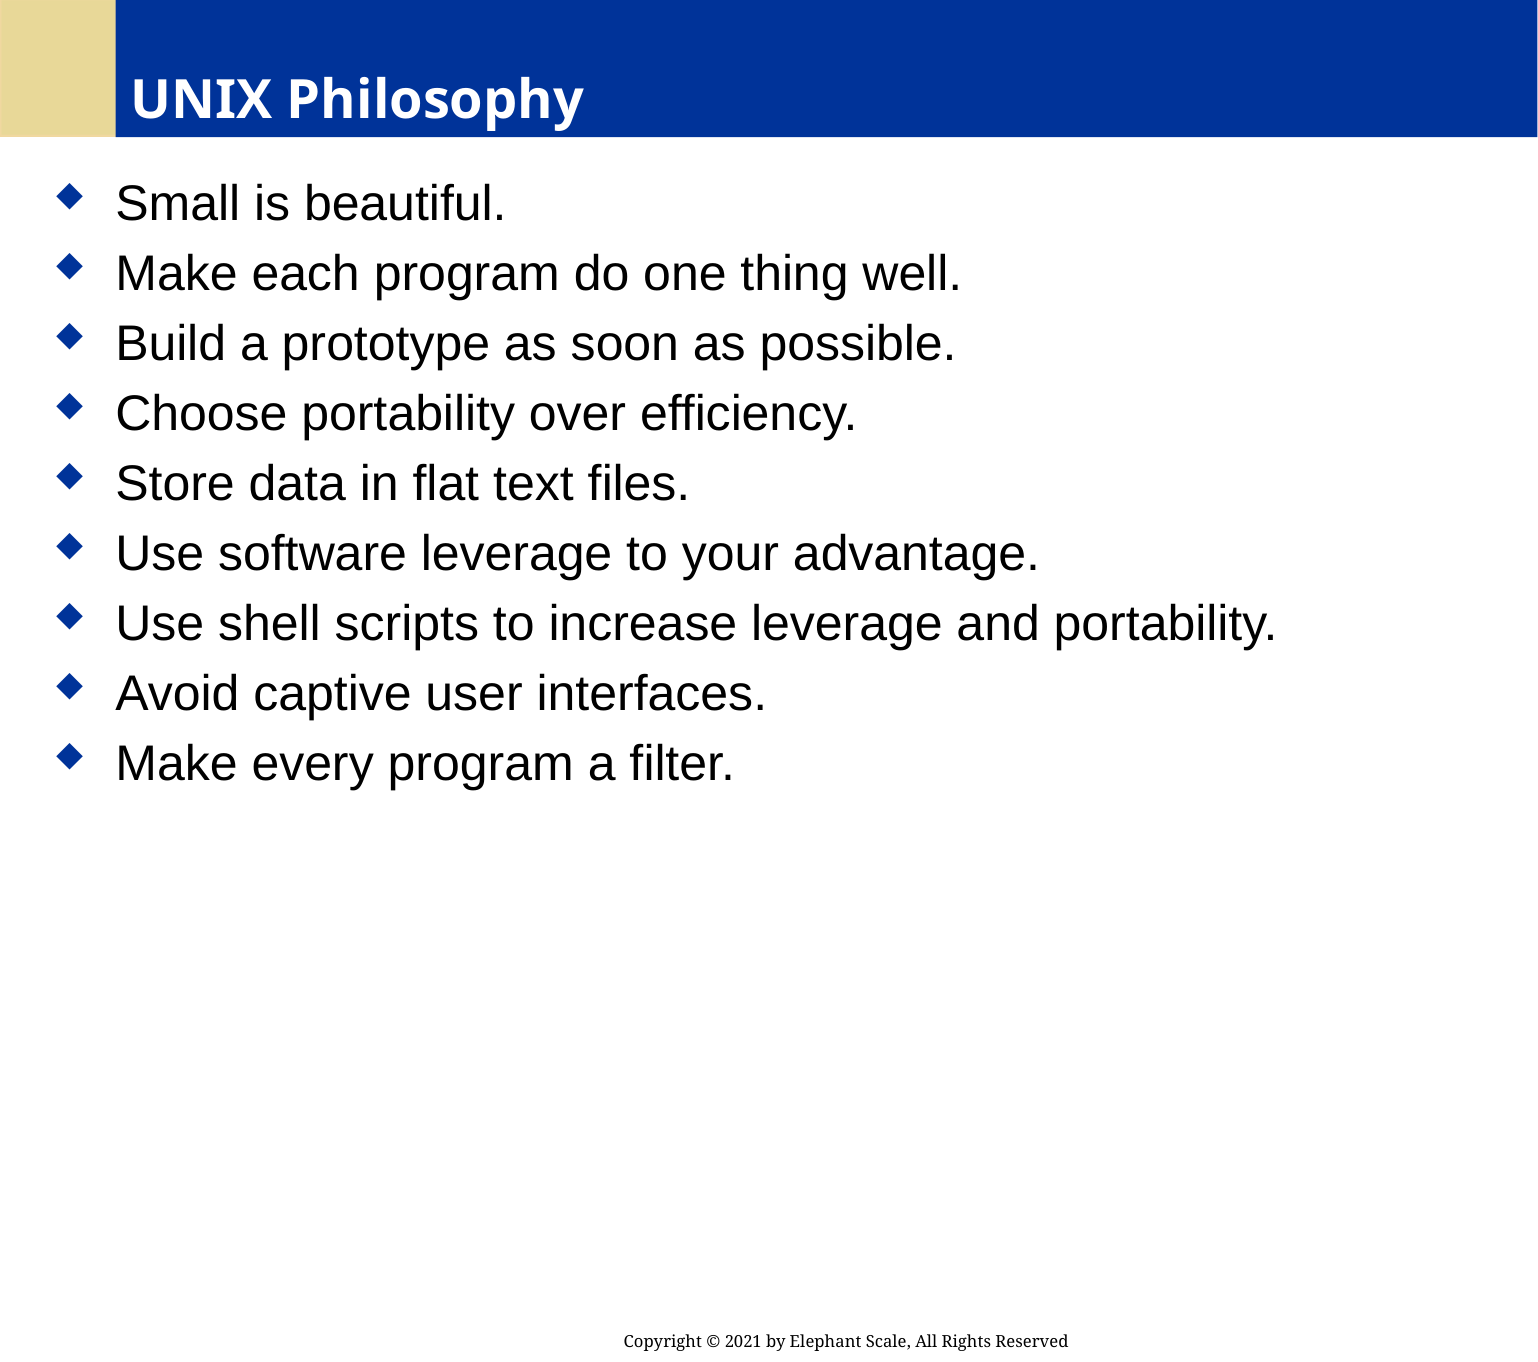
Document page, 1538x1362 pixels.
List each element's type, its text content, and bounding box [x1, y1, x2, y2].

picture [0, 0, 115, 137]
list Small is beautiful. Make each program do one thing well. Build a prototype as soon as possible. Choose portability over efficiency. Store data in flat text files. Use software leverage to your advantage. Use shell scripts to increase leverage and portability. Avoid captive user interfaces. Make every program a filter. [38, 162, 1500, 1284]
title UNIX Philosophy [115, 0, 1538, 138]
text_box Copyright © 2021 by Elephant Scale, All Rights Reserved [608, 1322, 1085, 1358]
